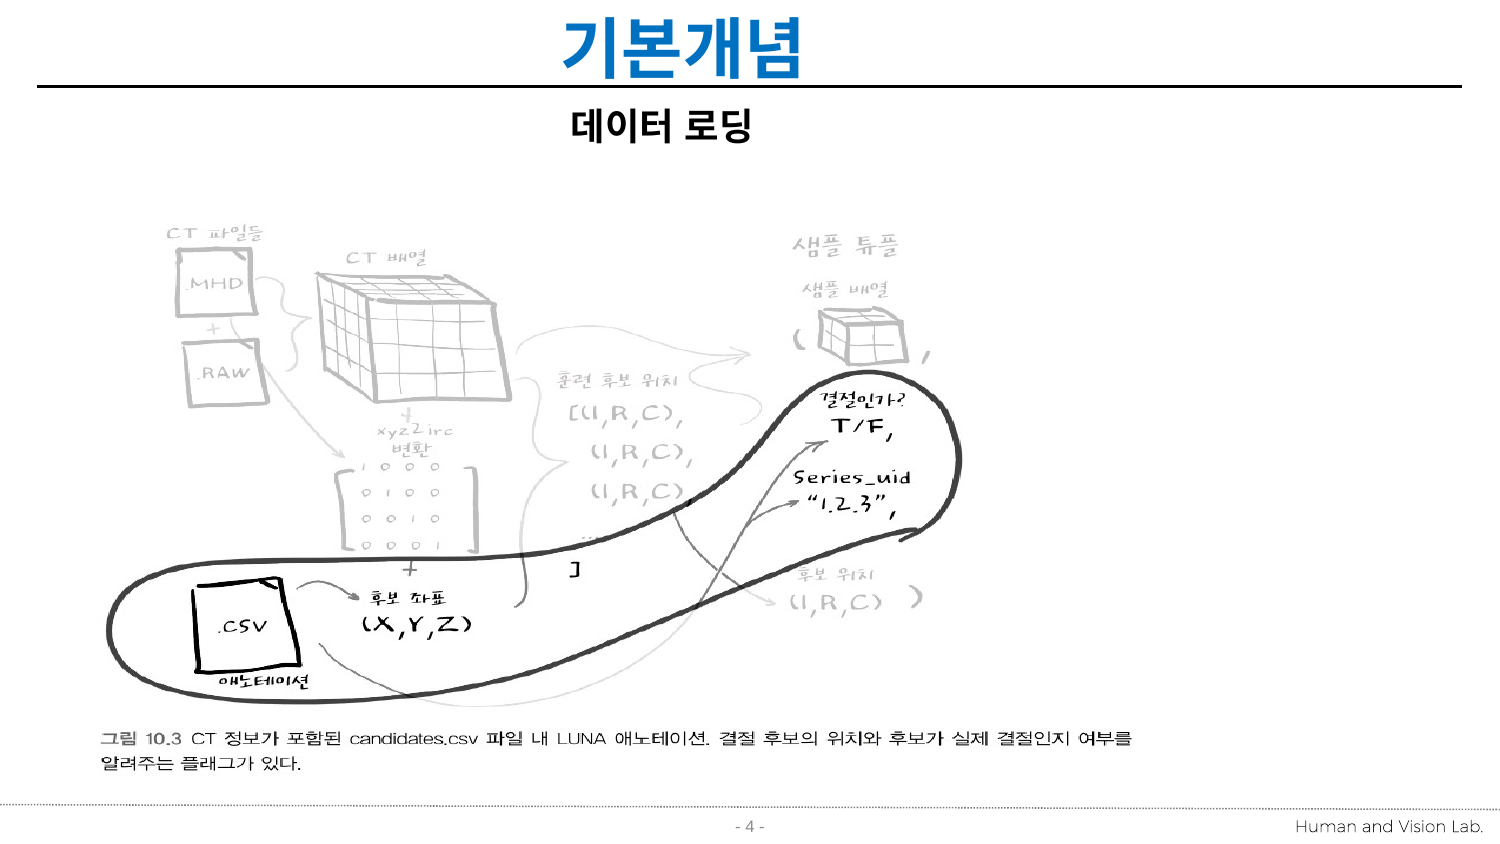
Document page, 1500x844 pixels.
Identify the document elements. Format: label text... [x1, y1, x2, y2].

picture [1280, 816, 1500, 844]
picture [70, 156, 1153, 788]
slide_number - 4 - [581, 811, 919, 841]
text_box 데이터 로딩 [555, 95, 811, 156]
text_box 기본개념 [485, 0, 881, 95]
